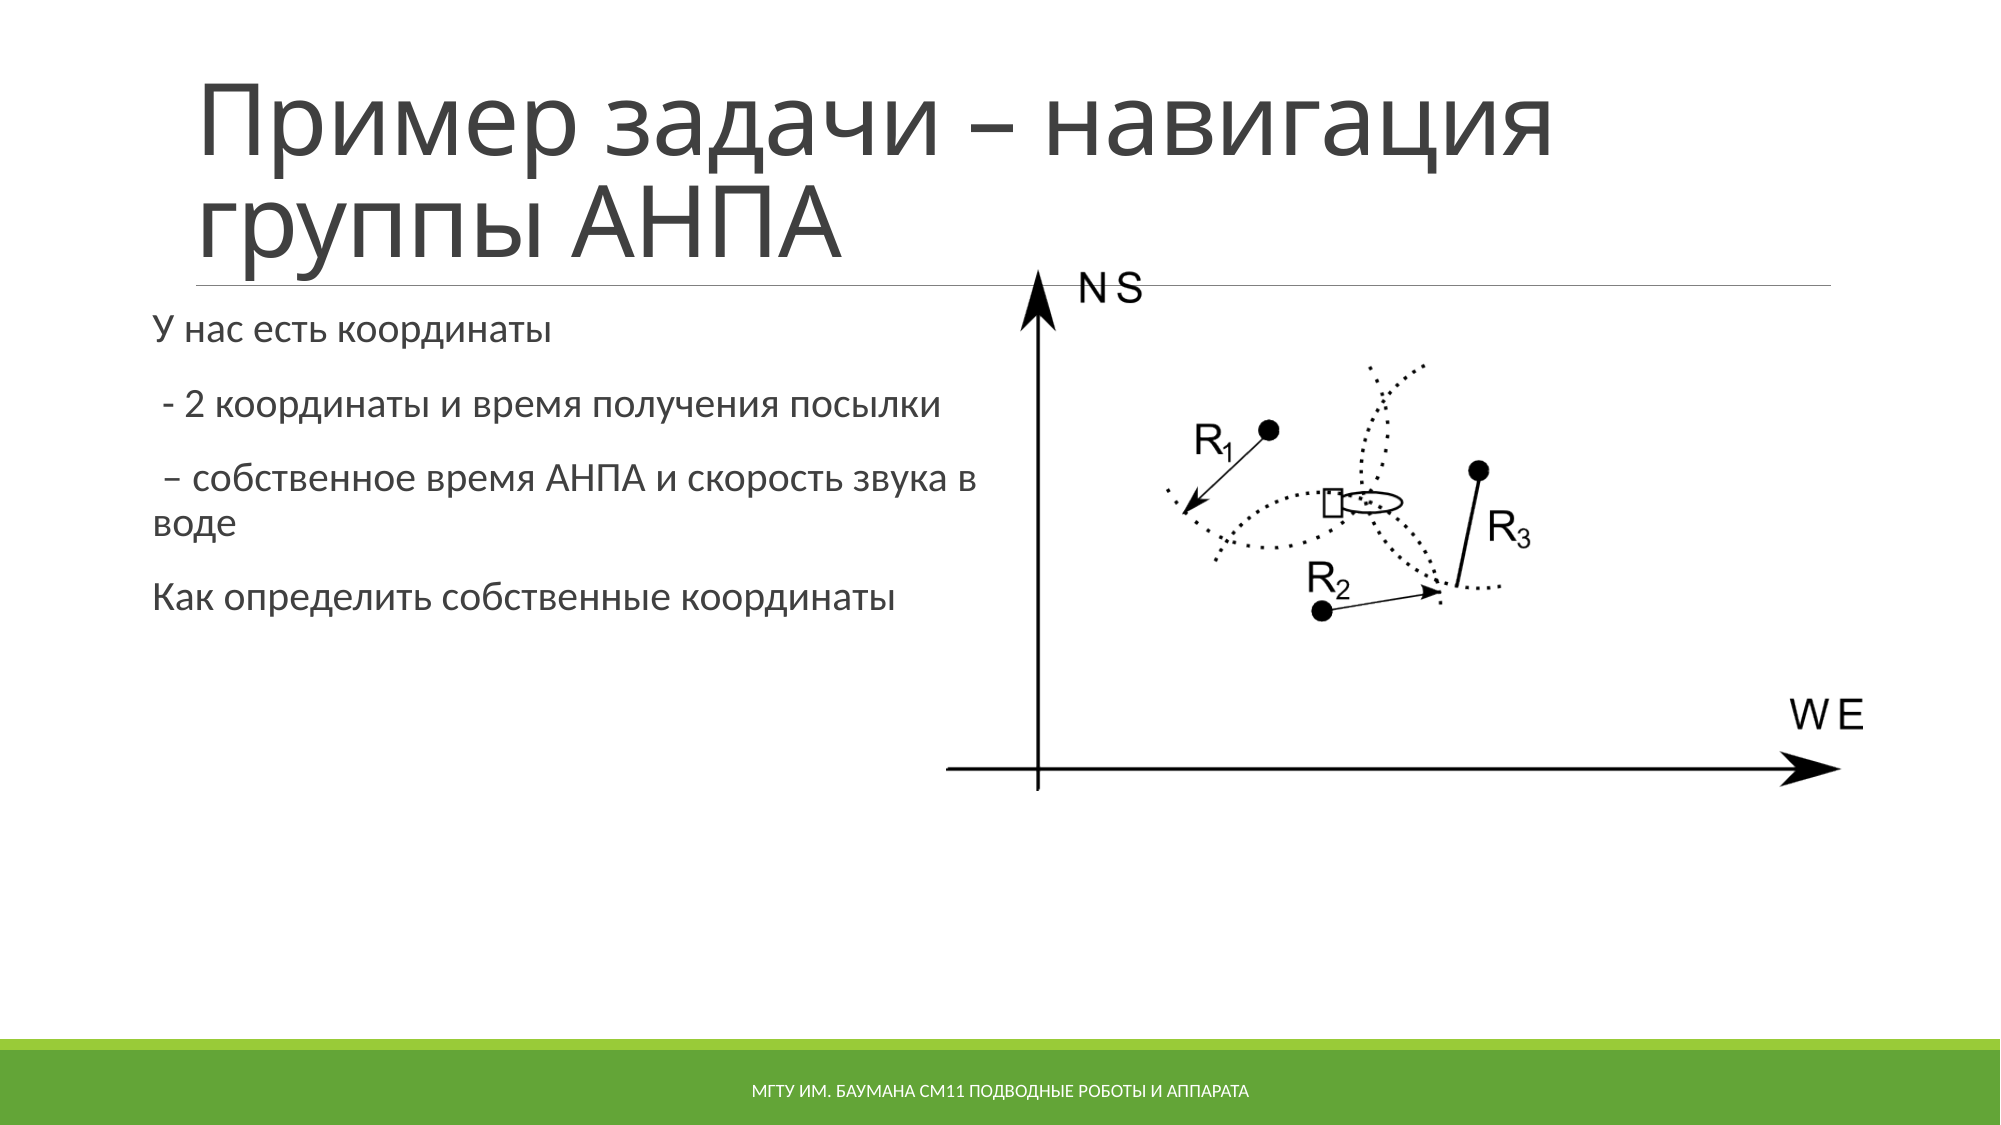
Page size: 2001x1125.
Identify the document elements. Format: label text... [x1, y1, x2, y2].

footer МГТУ им. Баумана СМ11 Подводные роботы и аппарата [604, 1059, 1396, 1120]
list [946, 268, 1863, 792]
title Пример задачи – навигация группы АНПА [180, 47, 1830, 285]
